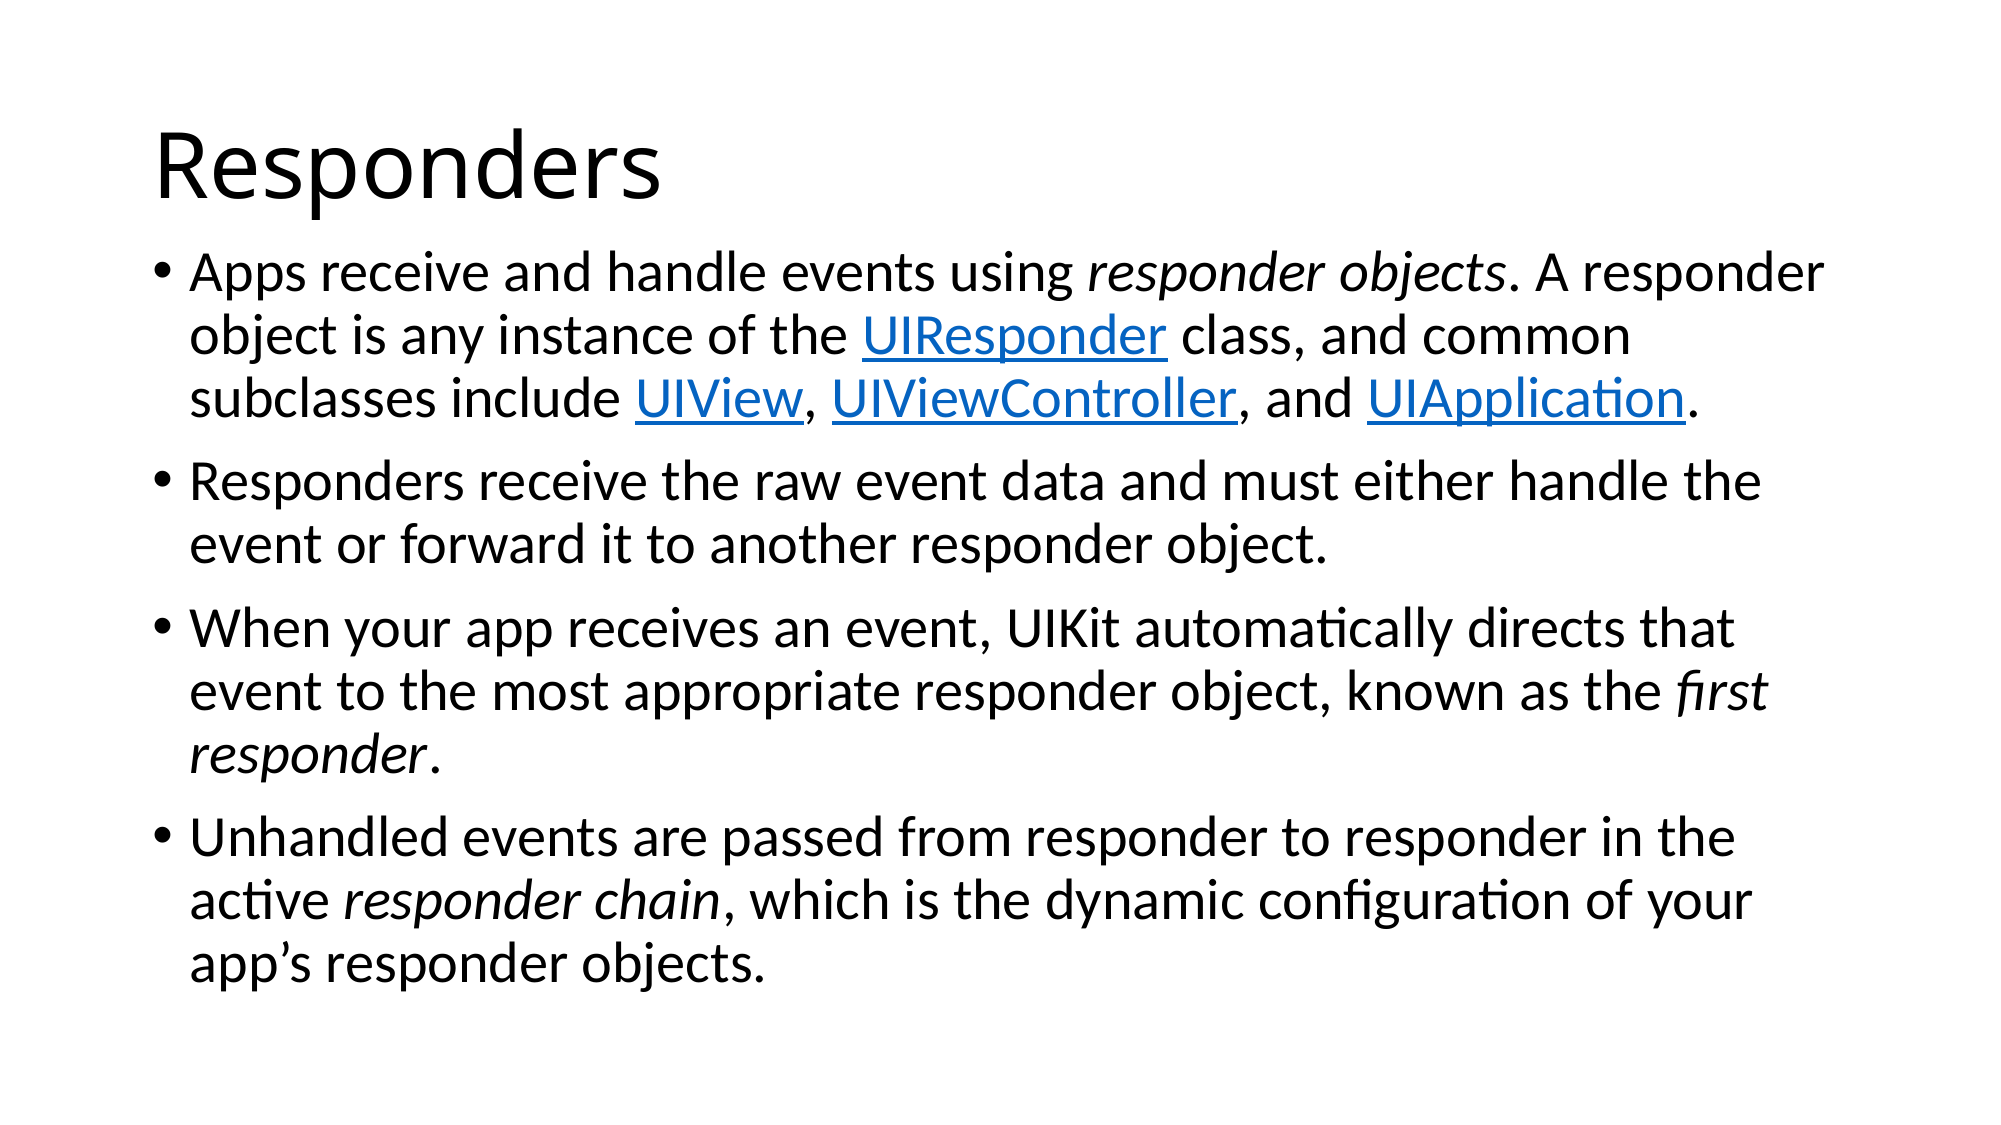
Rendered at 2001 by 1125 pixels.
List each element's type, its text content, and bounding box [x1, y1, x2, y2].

list Apps receive and handle events using responder objects. A responder object is any instance of the UIResponder class, and common subclasses include UIView, UIViewController, and UIApplication. Responders receive the raw event data and must either handle the event or forward it to another responder object. When your app receives an event, UIKit automatically directs that event to the most appropriate responder object, known as the first responder. Unhandled events are passed from responder to responder in the active responder chain, which is the dynamic configuration of your app’s responder objects. [137, 233, 1863, 1014]
title Responders [137, 59, 1863, 233]
